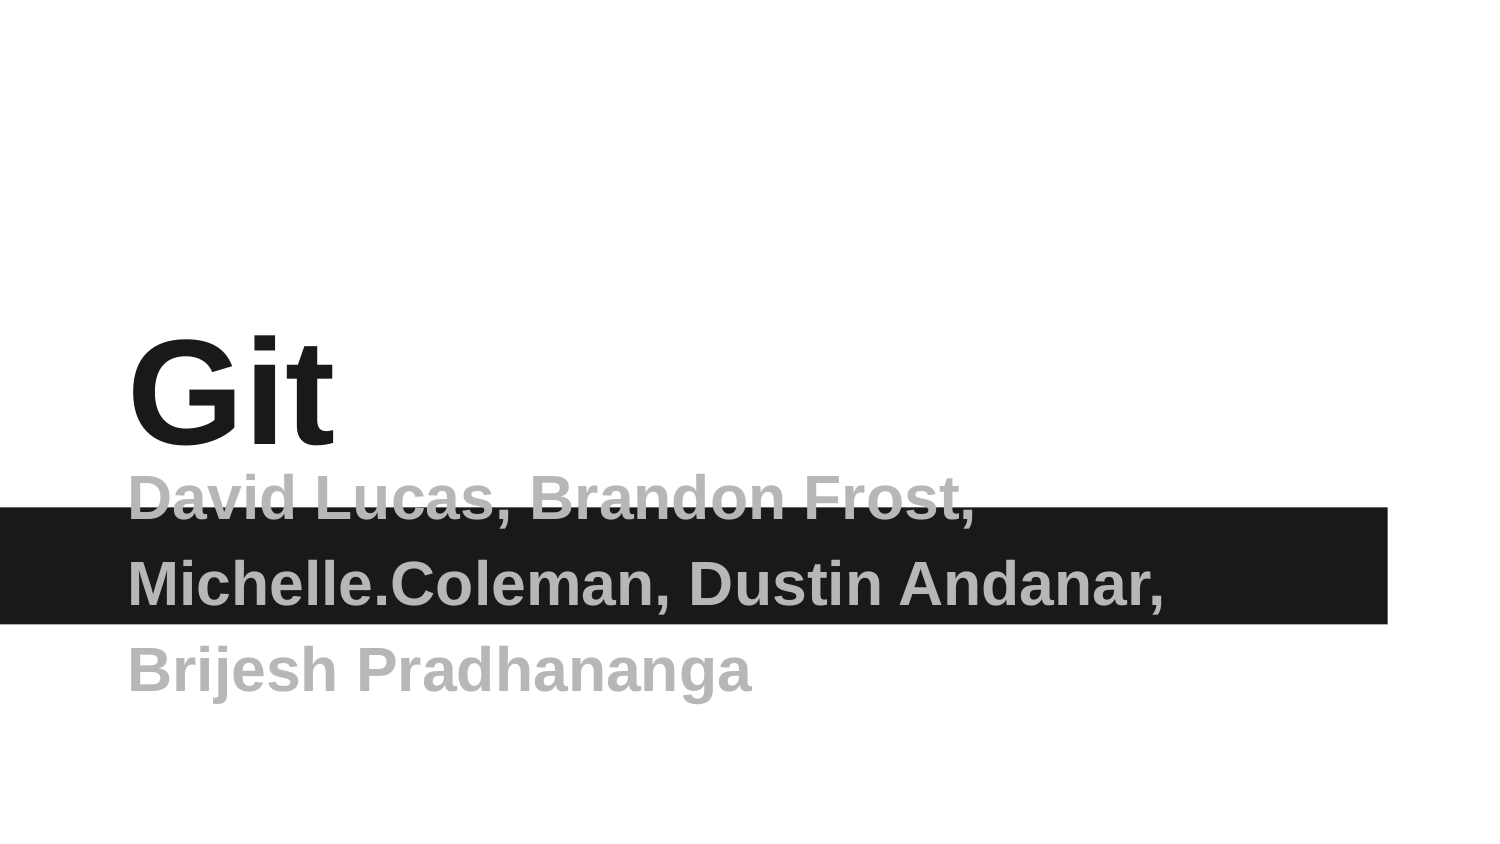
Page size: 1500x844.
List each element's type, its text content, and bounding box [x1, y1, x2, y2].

subtitle David Lucas, Brandon Frost, Michelle.Coleman, Dustin Andanar, Brijesh Pradhananga [112, 499, 1388, 733]
title Git [112, 213, 1388, 490]
